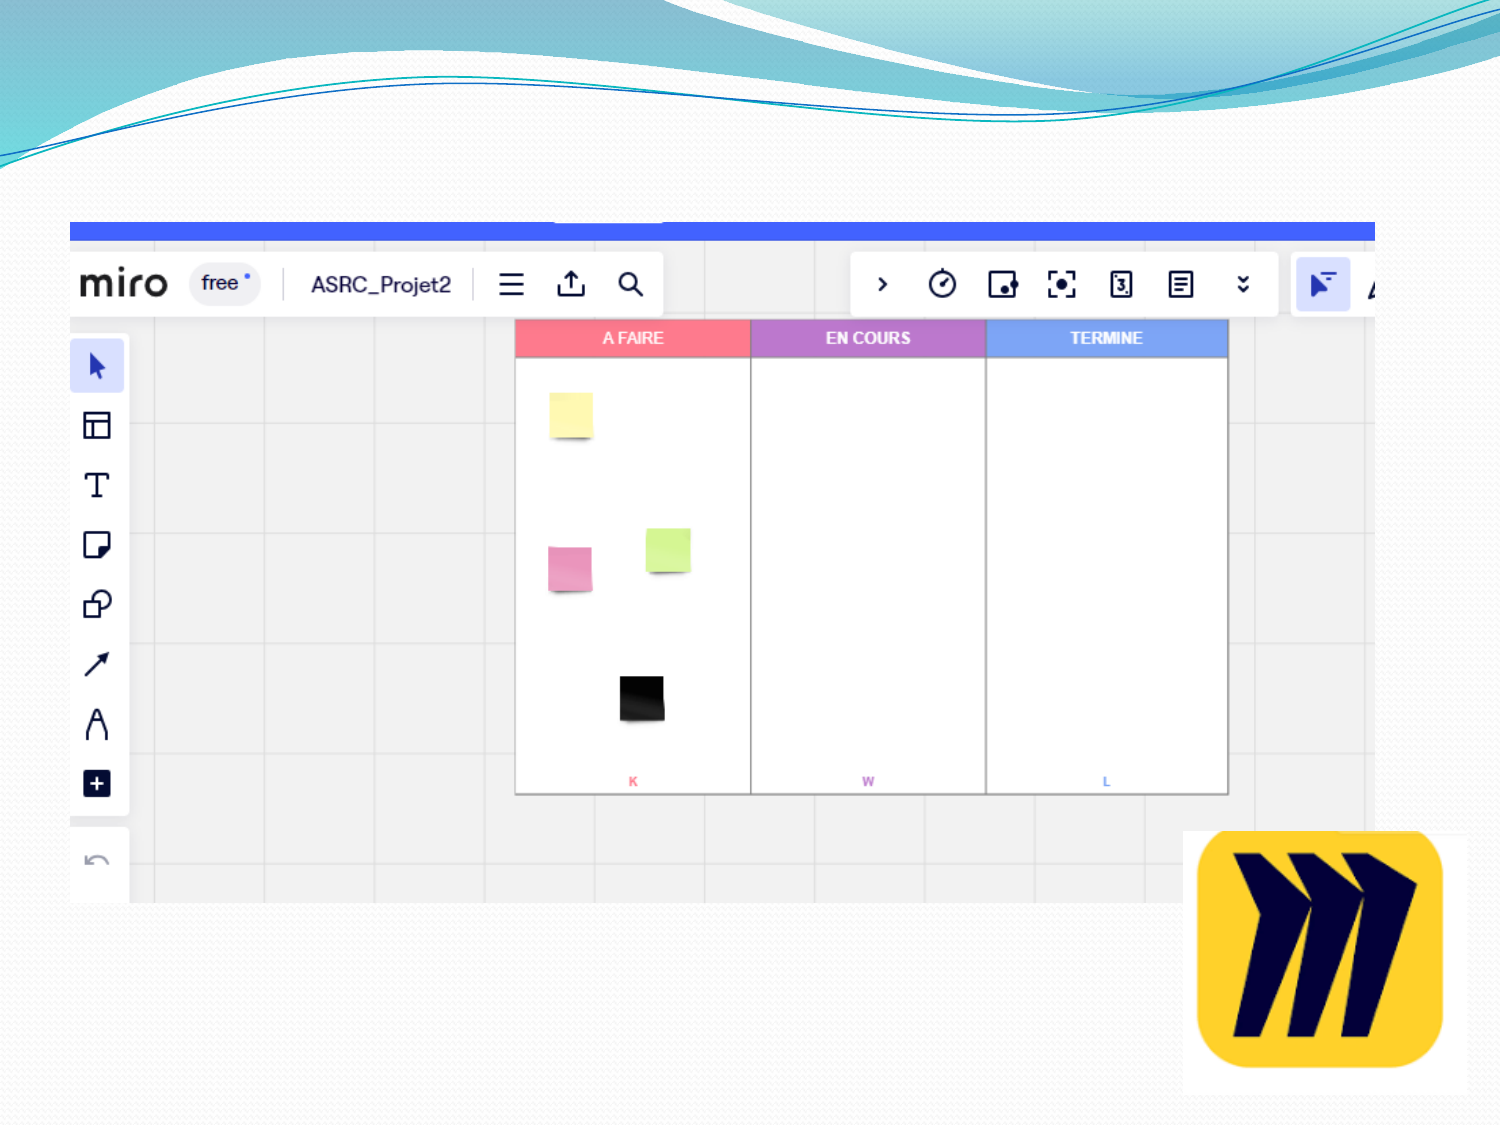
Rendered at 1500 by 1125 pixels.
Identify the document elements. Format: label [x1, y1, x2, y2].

picture [70, 222, 1467, 1095]
